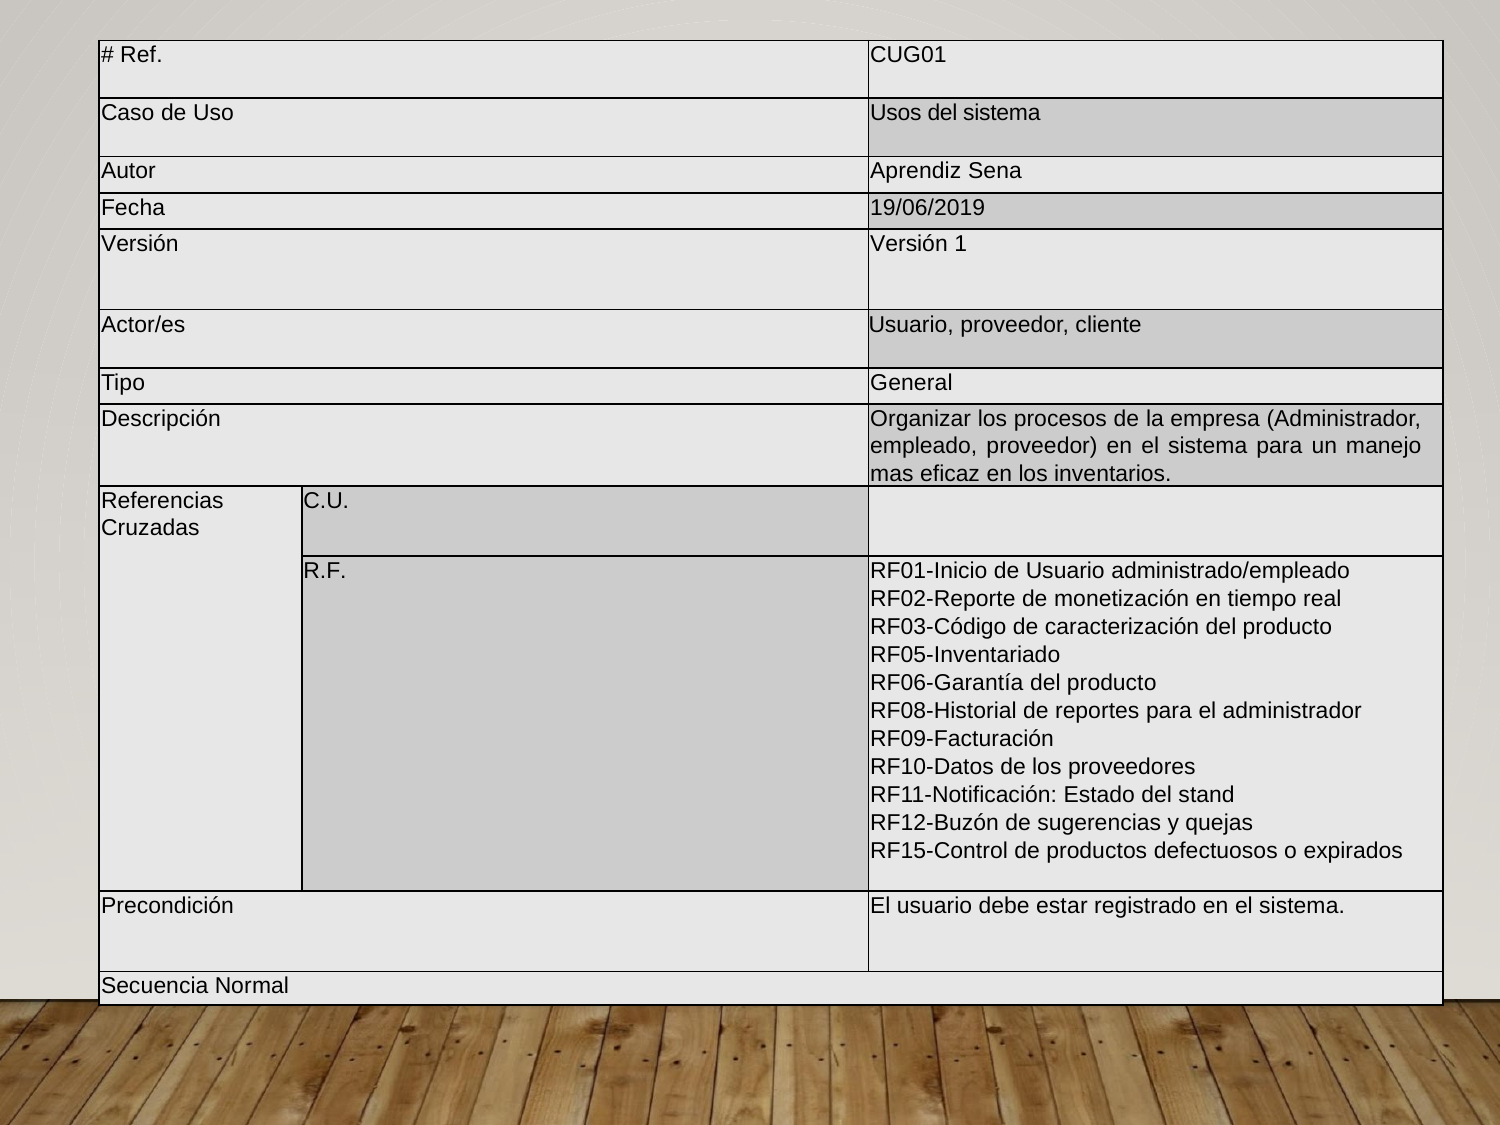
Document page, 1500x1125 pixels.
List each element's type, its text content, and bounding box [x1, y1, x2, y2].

table_cell Versión [100, 230, 868, 309]
table_cell El usuario debe estar registrado en el sistema. [869, 892, 1442, 971]
table_header CUG01 [869, 41, 1442, 97]
table_cell Fecha [100, 194, 868, 228]
table_cell Organizar los procesos de la empresa (Administrador, empleado, proveedor) en el sistema para un manejo mas eficaz en los inventarios. [869, 405, 1442, 485]
table_cell Autor [100, 157, 868, 192]
table_cell Usos del sistema [869, 99, 1442, 156]
table_cell Versión 1 [869, 230, 1442, 309]
table_cell General [869, 369, 1442, 403]
table_header # Ref. [100, 41, 868, 97]
picture [0, 999, 1500, 1125]
table_cell Precondición [100, 892, 868, 971]
table_cell Referencias Cruzadas [100, 487, 301, 890]
table_cell Actor/es [100, 310, 868, 367]
table_cell 19/06/2019 [869, 194, 1442, 228]
table_cell RF01-Inicio de Usuario administrado/empleado RF02-Reporte de monetización en tiempo real RF03-Código de caracterización del producto RF05-Inventariado RF06-Garantía del producto RF08-Historial de reportes para el administrador RF09-Facturación RF10-Datos de los proveedores RF11-Notificación: Estado del stand RF12-Buzón de sugerencias y quejas RF15-Control de productos defectuosos o expirados [869, 557, 1442, 890]
table_cell C.U. [303, 487, 868, 555]
table_cell Caso de Uso [100, 99, 868, 156]
table_cell Tipo [100, 369, 868, 403]
table_cell Descripción [100, 405, 868, 485]
table_cell Usuario, proveedor, cliente [869, 310, 1442, 367]
table_cell R.F. [303, 557, 868, 890]
table_cell Aprendiz Sena [869, 157, 1442, 192]
table_cell [869, 487, 1442, 555]
table_cell Secuencia Normal [100, 972, 1442, 1004]
